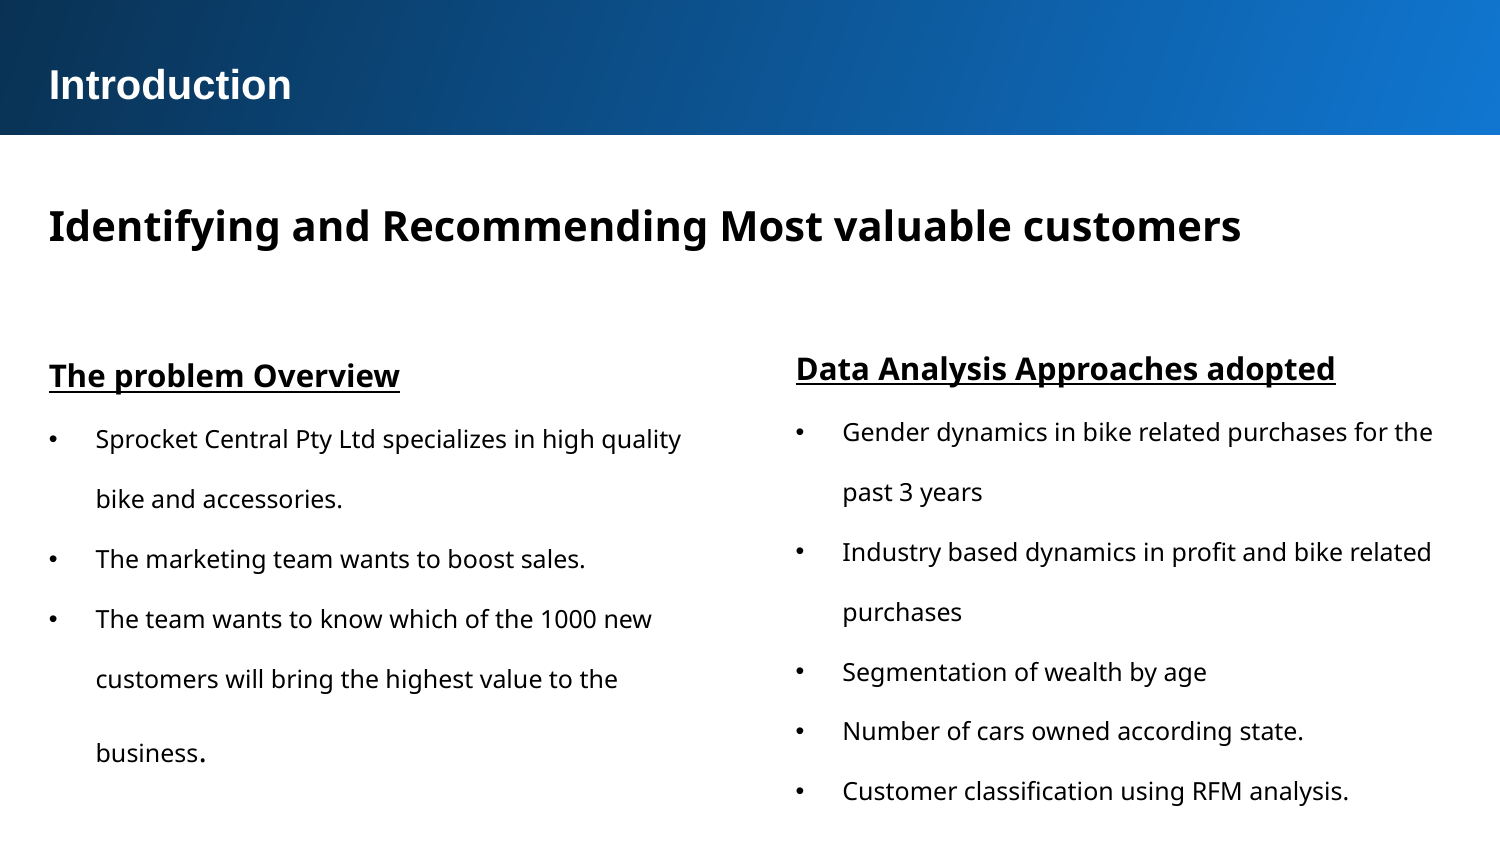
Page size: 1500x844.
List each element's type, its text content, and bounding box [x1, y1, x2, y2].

text_box Introduction [33, 43, 1439, 124]
text_box Identifying and Recommending Most valuable customers [33, 177, 1439, 266]
text_box Data Analysis Approaches adopted Gender dynamics in bike related purchases for the past 3 years Industry based dynamics in profit and bike related purchases Segmentation of wealth by age Number of cars owned according state. Customer classification using RFM analysis. [788, 304, 1467, 814]
text_box The problem Overview Sprocket Central Pty Ltd specializes in high quality bike and accessories. The marketing team wants to boost sales. The team wants to know which of the 1000 new customers will bring the highest value to the business. [33, 304, 712, 784]
text_box [0, 0, 1500, 135]
